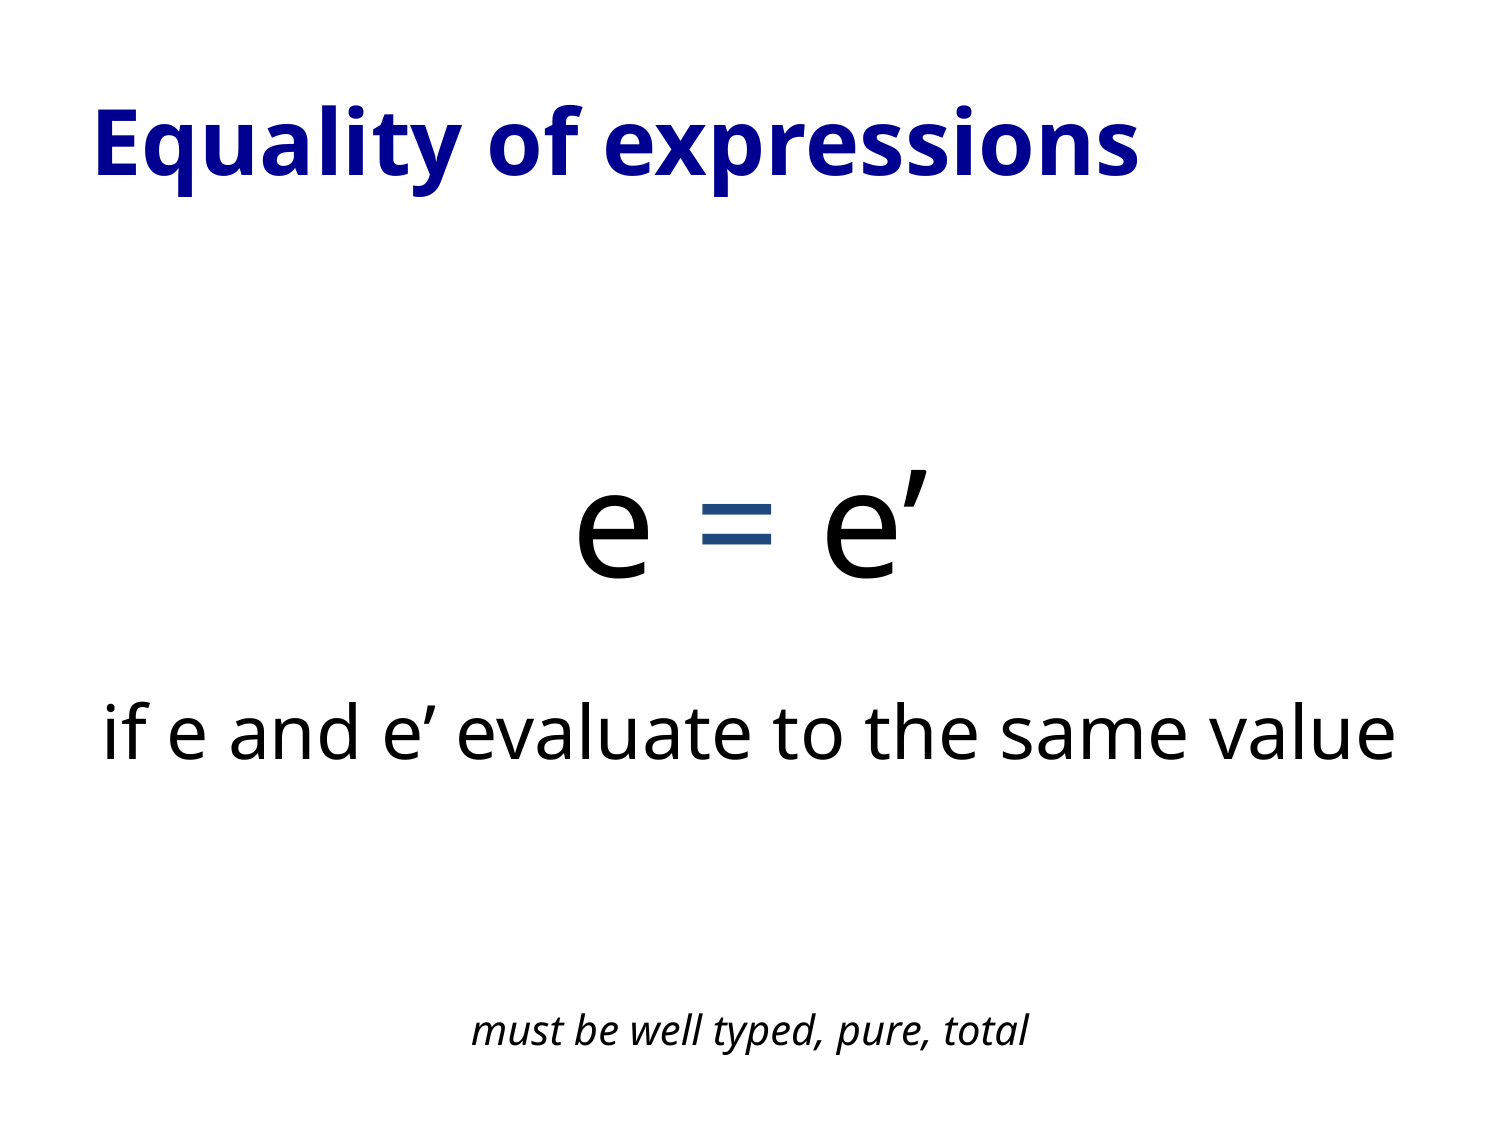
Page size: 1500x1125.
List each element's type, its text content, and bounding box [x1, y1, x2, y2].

text_box e = e’ [556, 420, 944, 616]
text_box if e and e’ evaluate to the same value [87, 677, 1413, 783]
title Equality of expressions [75, 45, 1425, 233]
text_box must be well typed, pure, total [456, 996, 1044, 1062]
